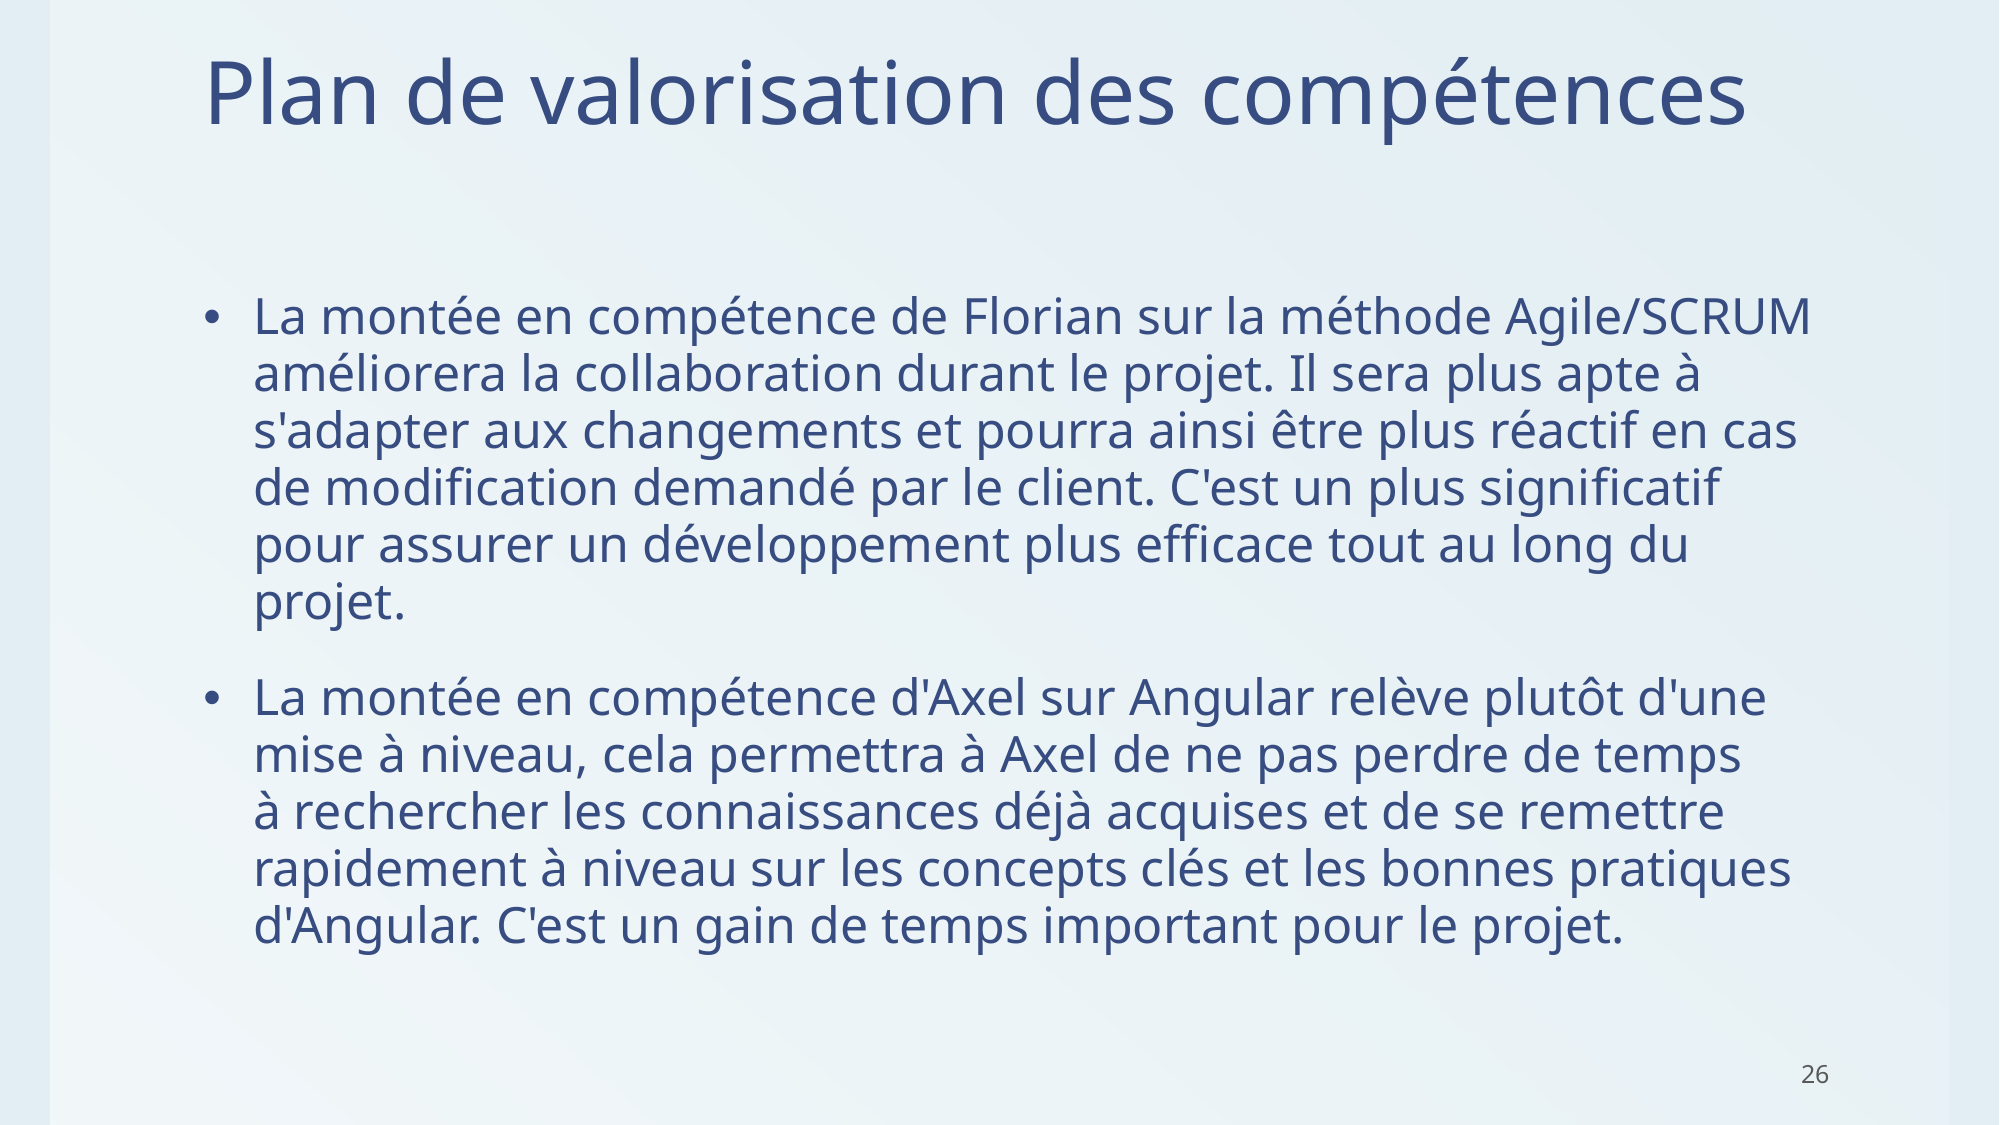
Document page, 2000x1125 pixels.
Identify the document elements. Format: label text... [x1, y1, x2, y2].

slide_number 26 [1667, 1050, 1850, 1103]
title Plan de valorisation des compétences [183, 12, 1850, 242]
list La montée en compétence de Florian sur la méthode Agile/SCRUM améliorera la collaboration durant le projet. Il sera plus apte à s'adapter aux changements et pourra ainsi être plus réactif en cas de modification demandé par le client. C'est un plus significatif pour assurer un développement plus efficace tout au long du projet. La montée en compétence d'Axel sur Angular relève plutôt d'une mise à niveau, cela permettra à Axel de ne pas perdre de temps à rechercher les connaissances déjà acquises et de se remettre rapidement à niveau sur les concepts clés et les bonnes pratiques d'Angular. C'est un gain de temps important pour le projet. [183, 279, 1850, 1013]
